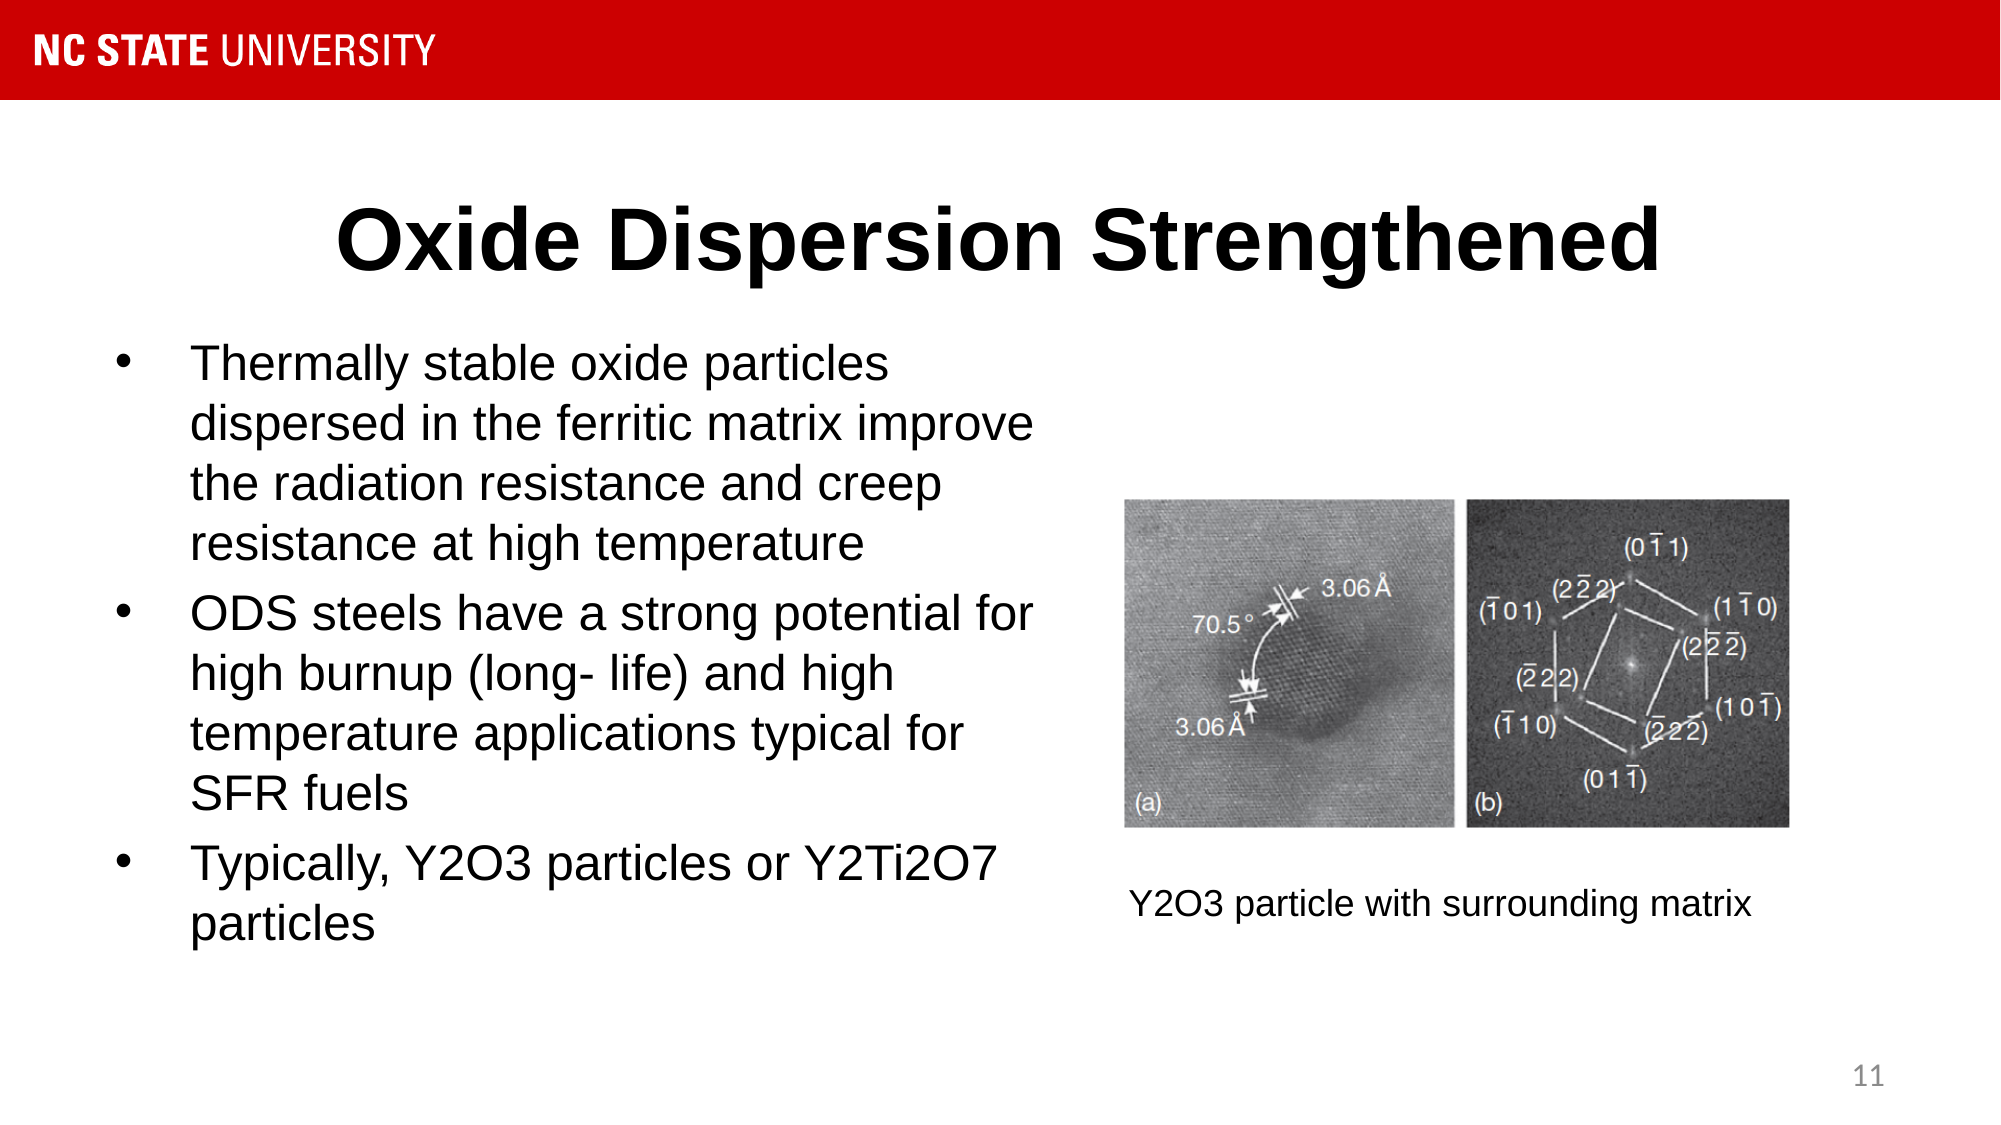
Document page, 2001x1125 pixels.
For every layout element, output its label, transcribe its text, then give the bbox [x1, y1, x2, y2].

slide_number 11 [1433, 1042, 1900, 1103]
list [1113, 489, 1804, 839]
list Thermally stable oxide particles dispersed in the ferritic matrix improve the radiation resistance and creep resistance at high temperature ODS steels have a strong potential for high burnup (long- life) and high temperature applications typical for SFR fuels Typically, Y2O3 particles or Y2Ti2O7 particles [99, 322, 1062, 1005]
text_box Y2O3 particle with surrounding matrix [1113, 871, 1825, 931]
picture [0, 0, 2001, 100]
title Oxide Dispersion Strengthened [99, 147, 1900, 323]
